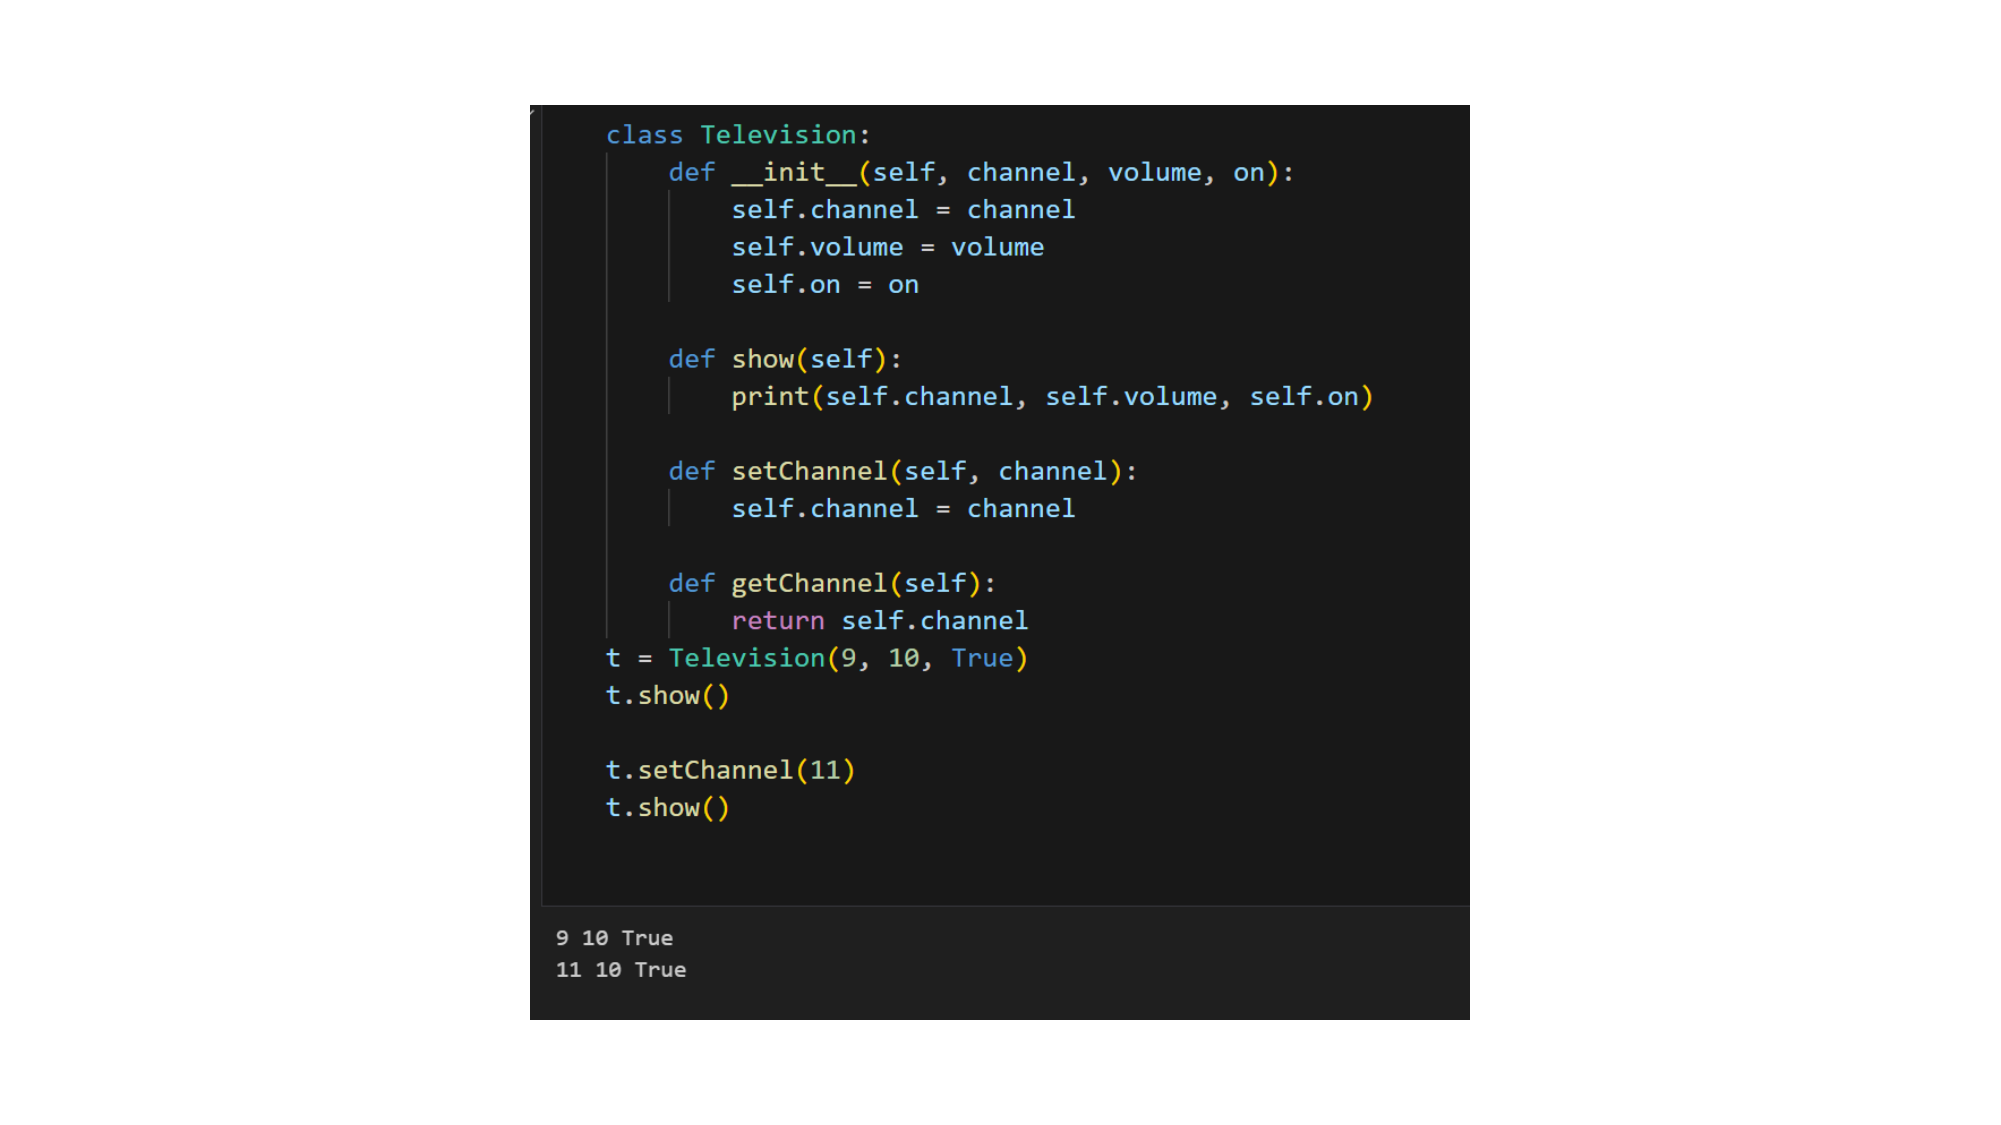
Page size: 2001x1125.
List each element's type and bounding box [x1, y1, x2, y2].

list [529, 104, 1471, 1020]
